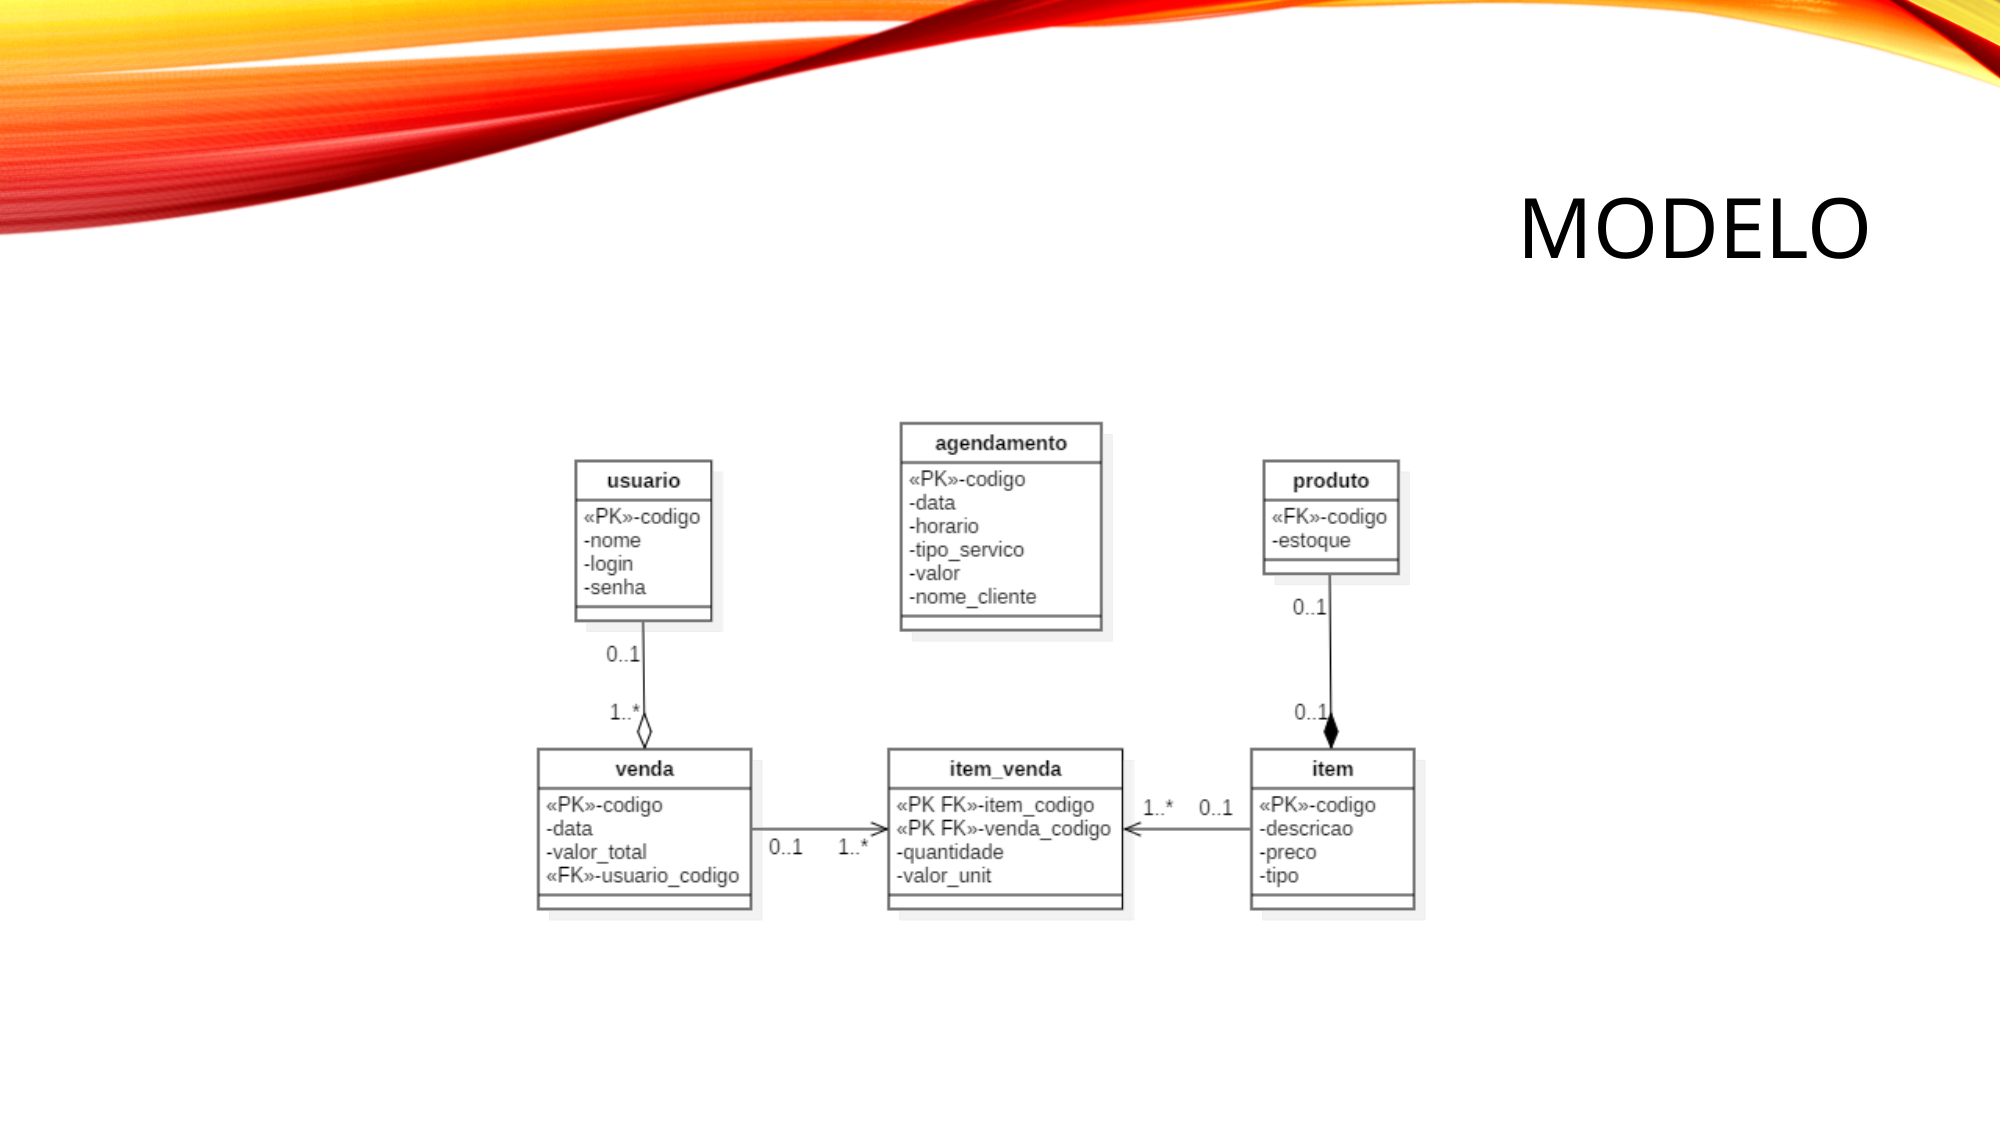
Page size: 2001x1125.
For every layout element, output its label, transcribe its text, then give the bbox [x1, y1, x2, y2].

picture [0, 0, 2000, 237]
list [523, 408, 1477, 972]
title MODELO [474, 125, 1888, 338]
